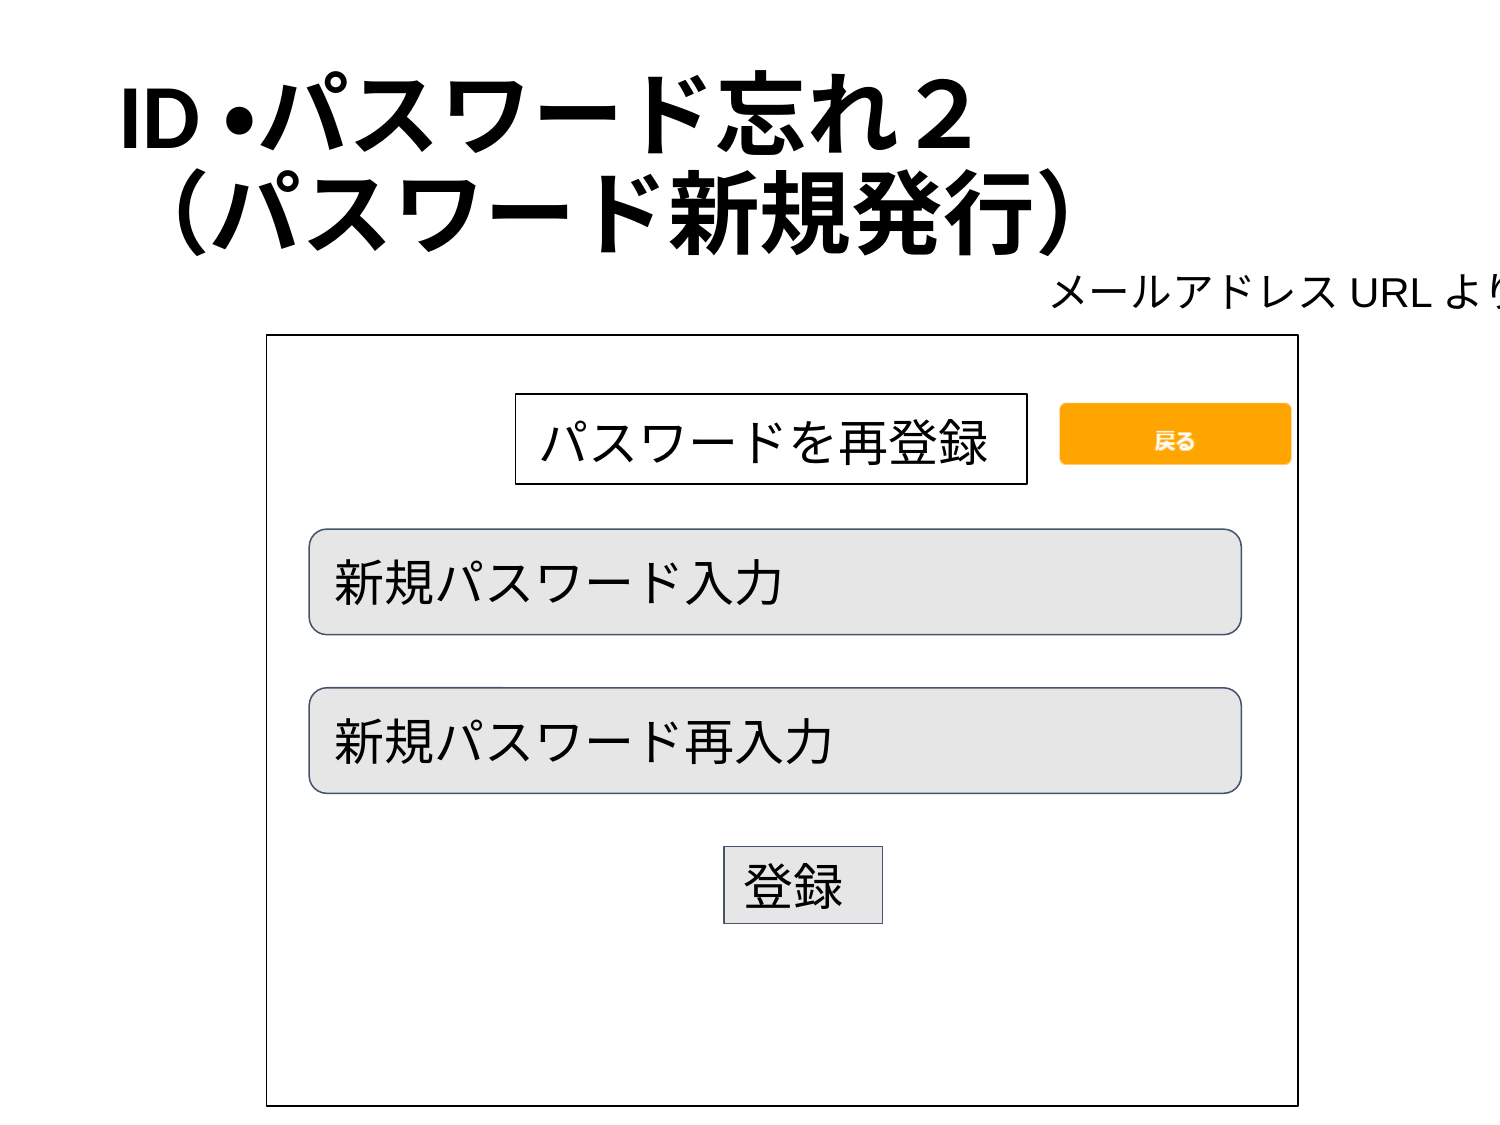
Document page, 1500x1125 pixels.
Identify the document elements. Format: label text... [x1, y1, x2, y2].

picture [1046, 392, 1294, 476]
title ID・パスワード忘れ２ （パスワード新規発行） [103, 59, 1397, 278]
text_box メールアドレスURLより [1027, 245, 1500, 336]
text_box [266, 334, 1299, 1107]
